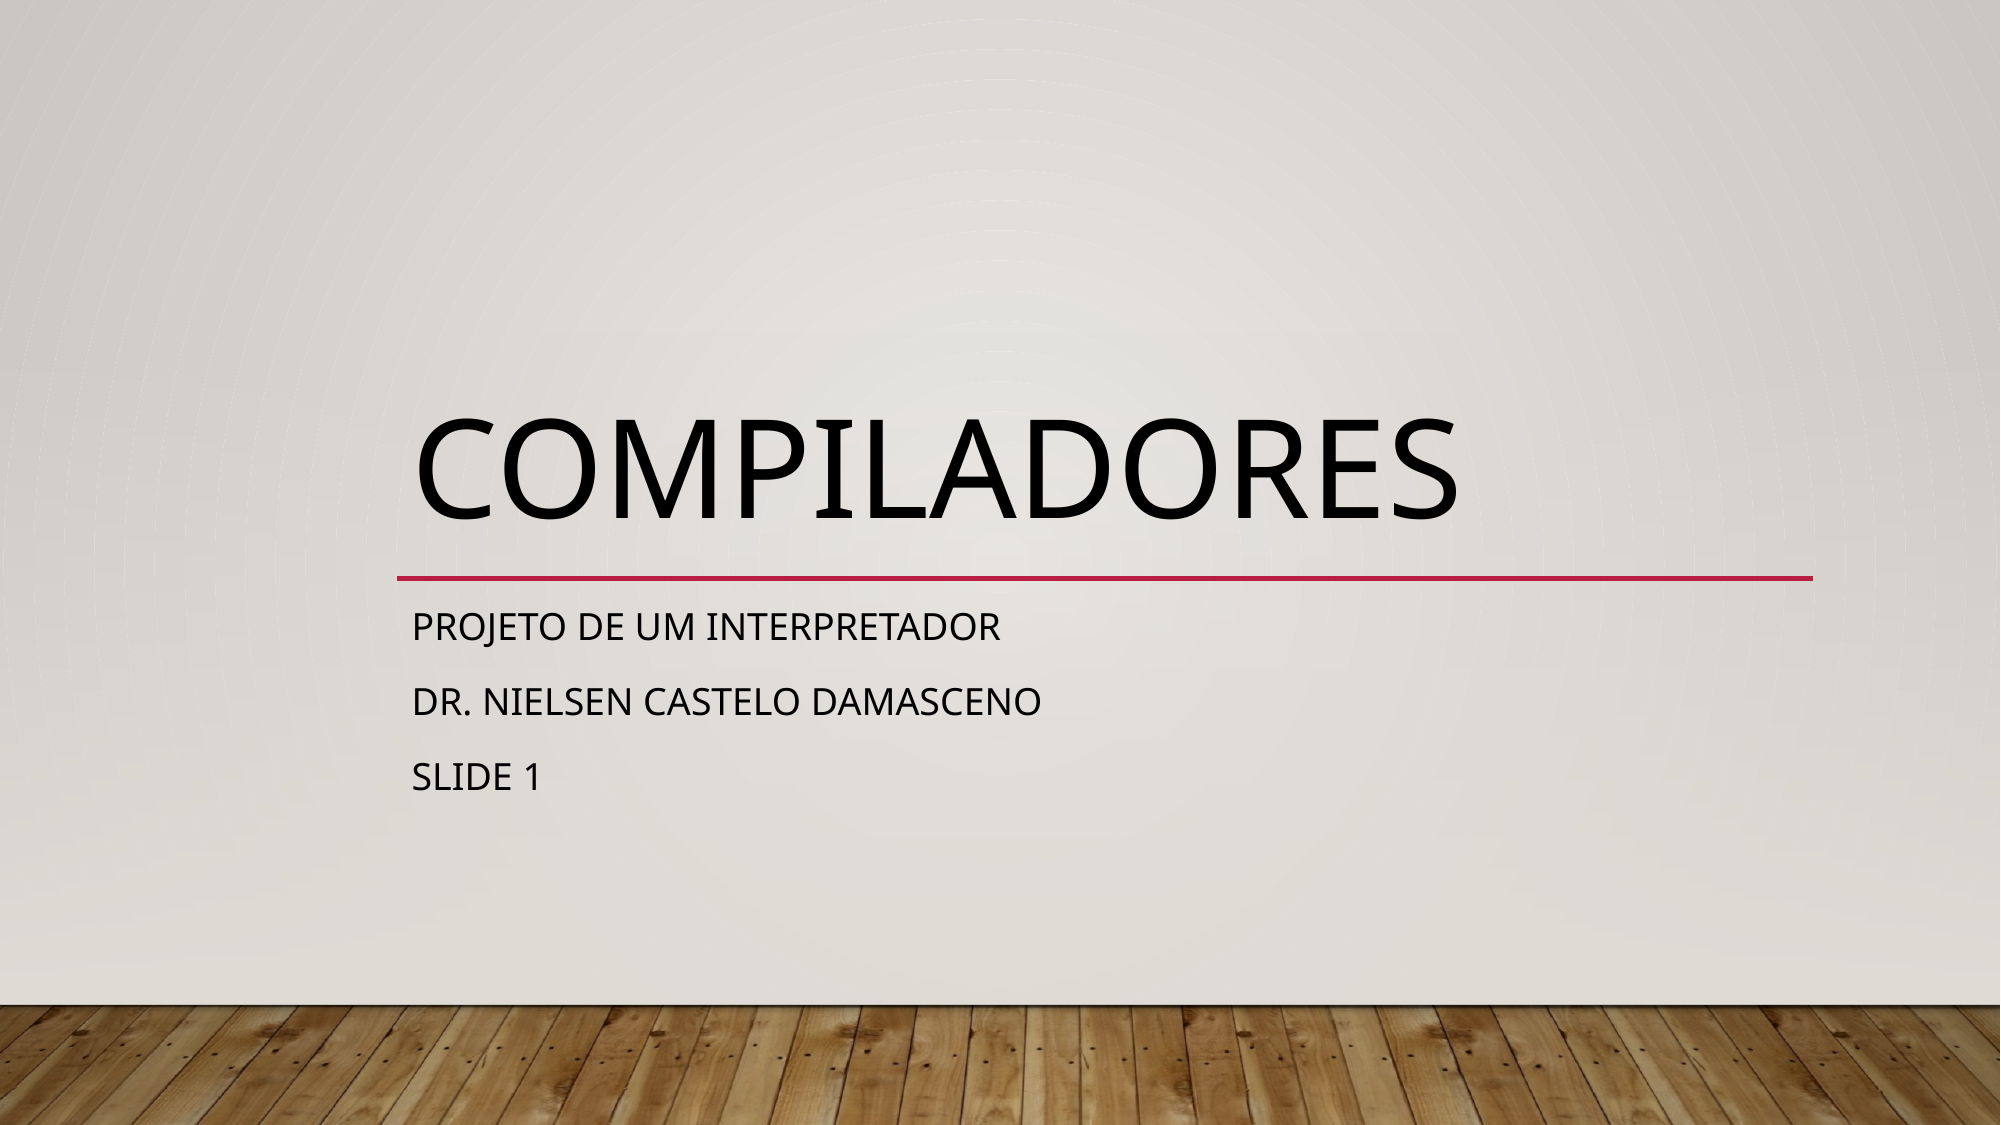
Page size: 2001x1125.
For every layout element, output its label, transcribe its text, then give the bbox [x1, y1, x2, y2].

subtitle Projeto de um interpretador Dr. Nielsen Castelo Damasceno Slide 1 [396, 579, 1814, 919]
title Compiladores [396, 131, 1814, 549]
picture [0, 1005, 2000, 1125]
